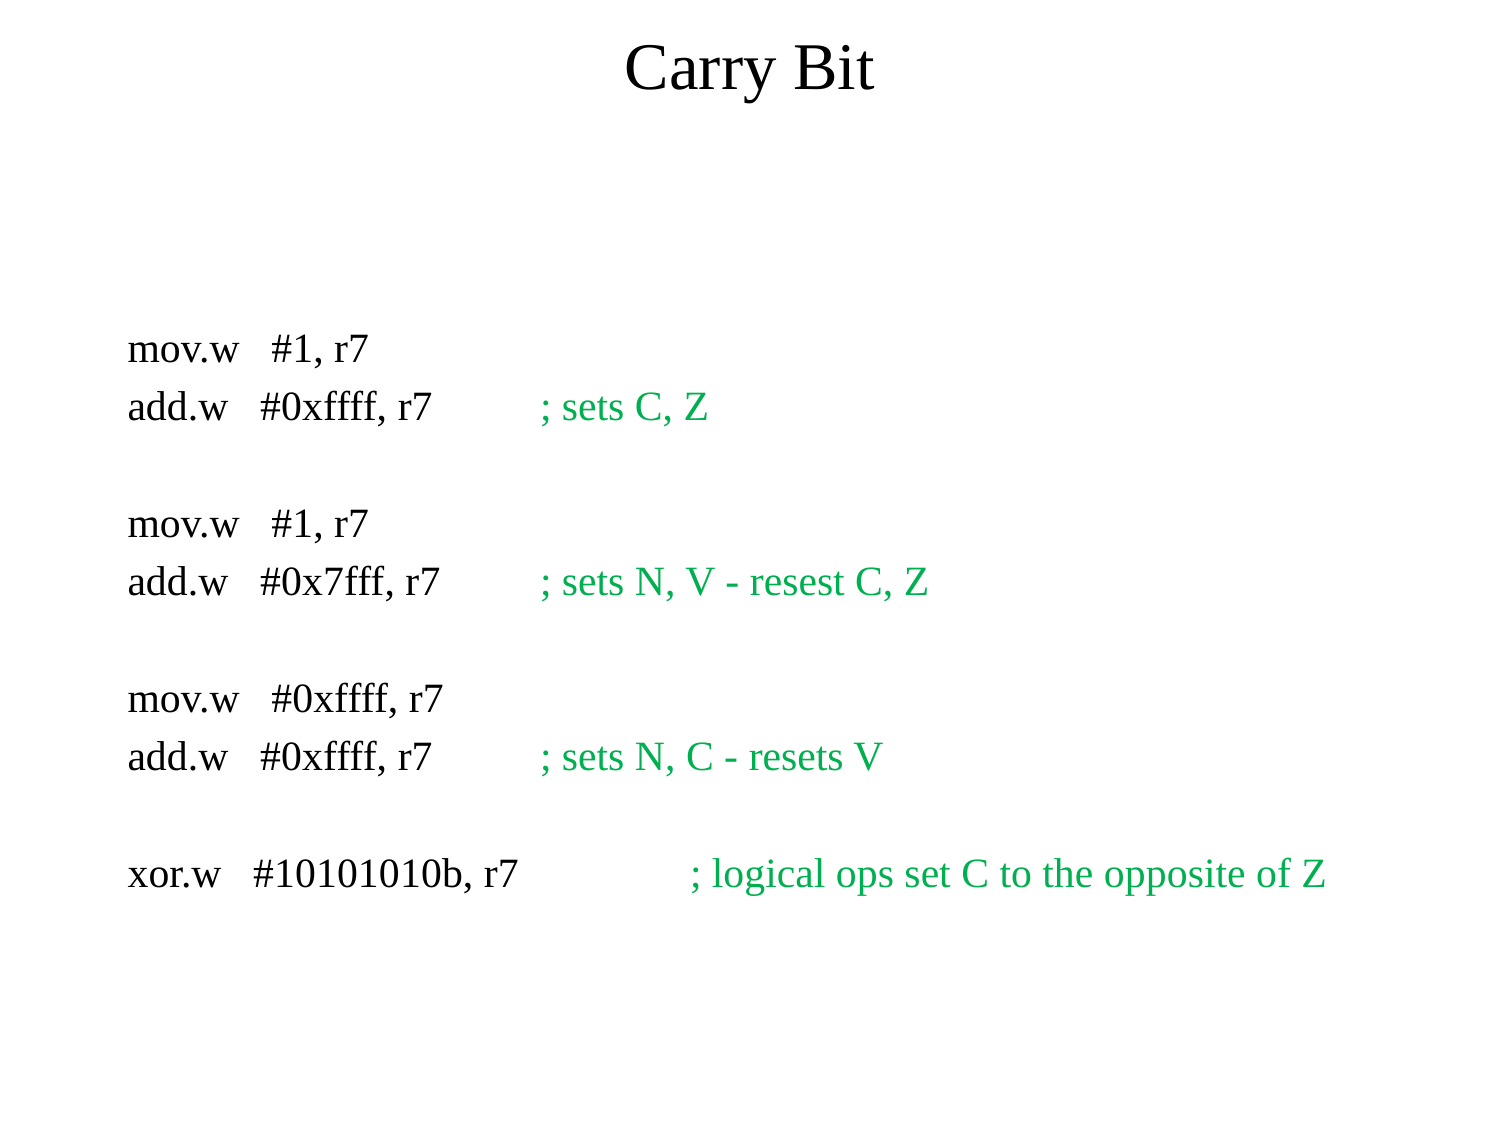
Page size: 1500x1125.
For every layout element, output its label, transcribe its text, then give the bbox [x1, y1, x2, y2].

list mov.w #1, r7 add.w #0xffff, r7 ; sets C, Z mov.w #1, r7 add.w #0x7fff, r7 ; sets N, V - resest C, Z mov.w #0xffff, r7 add.w #0xffff, r7 ; sets N, C - resets V xor.w #10101010b, r7 ; logical ops set C to the opposite of Z [112, 224, 1388, 1001]
title Carry Bit [112, 24, 1388, 101]
